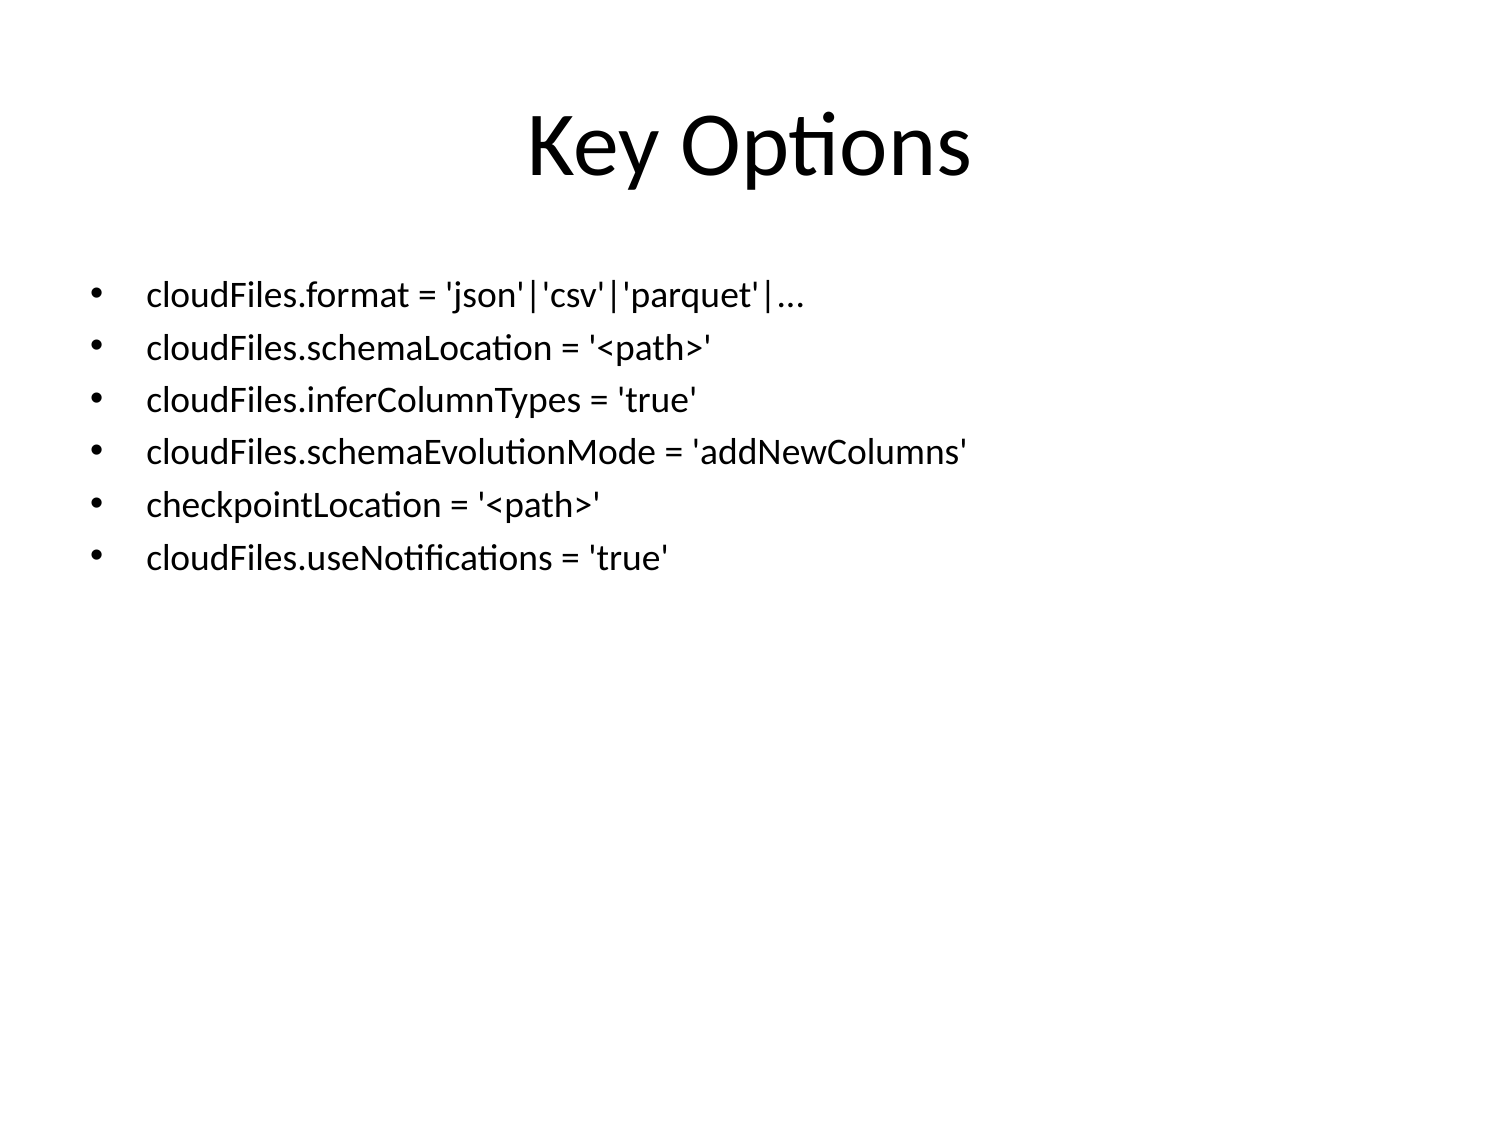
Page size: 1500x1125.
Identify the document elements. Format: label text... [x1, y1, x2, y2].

title Key Options [75, 45, 1425, 233]
list cloudFiles.format = 'json'|'csv'|'parquet'|... cloudFiles.schemaLocation = '<path>' cloudFiles.inferColumnTypes = 'true' cloudFiles.schemaEvolutionMode = 'addNewColumns' checkpointLocation = '<path>' cloudFiles.useNotifications = 'true' [75, 262, 1425, 1005]
